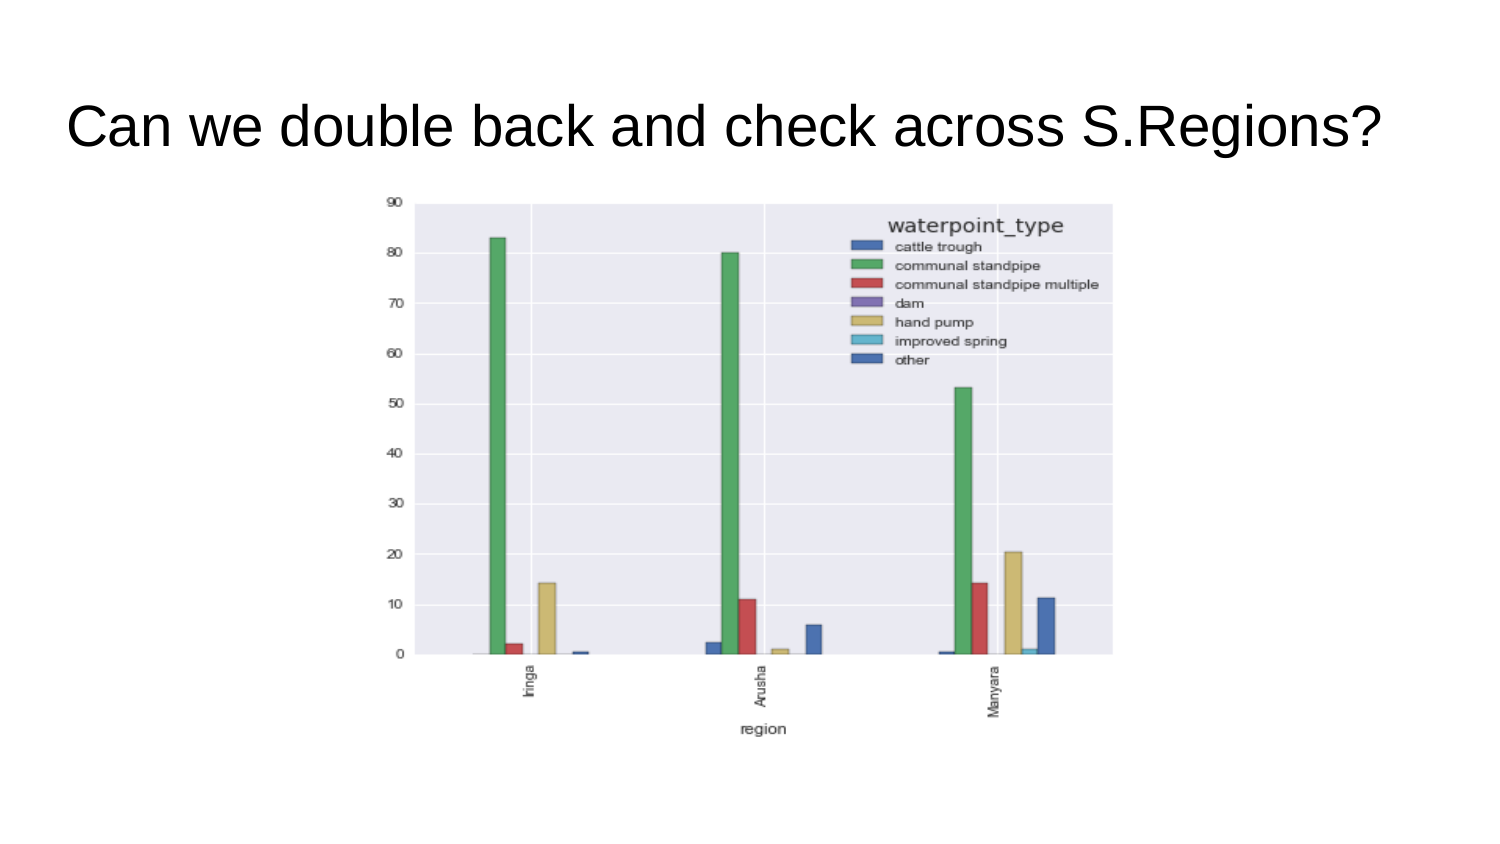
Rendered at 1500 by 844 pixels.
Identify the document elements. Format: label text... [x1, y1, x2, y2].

picture [376, 188, 1124, 745]
title Can we double back and check across S.Regions? [51, 72, 1449, 167]
